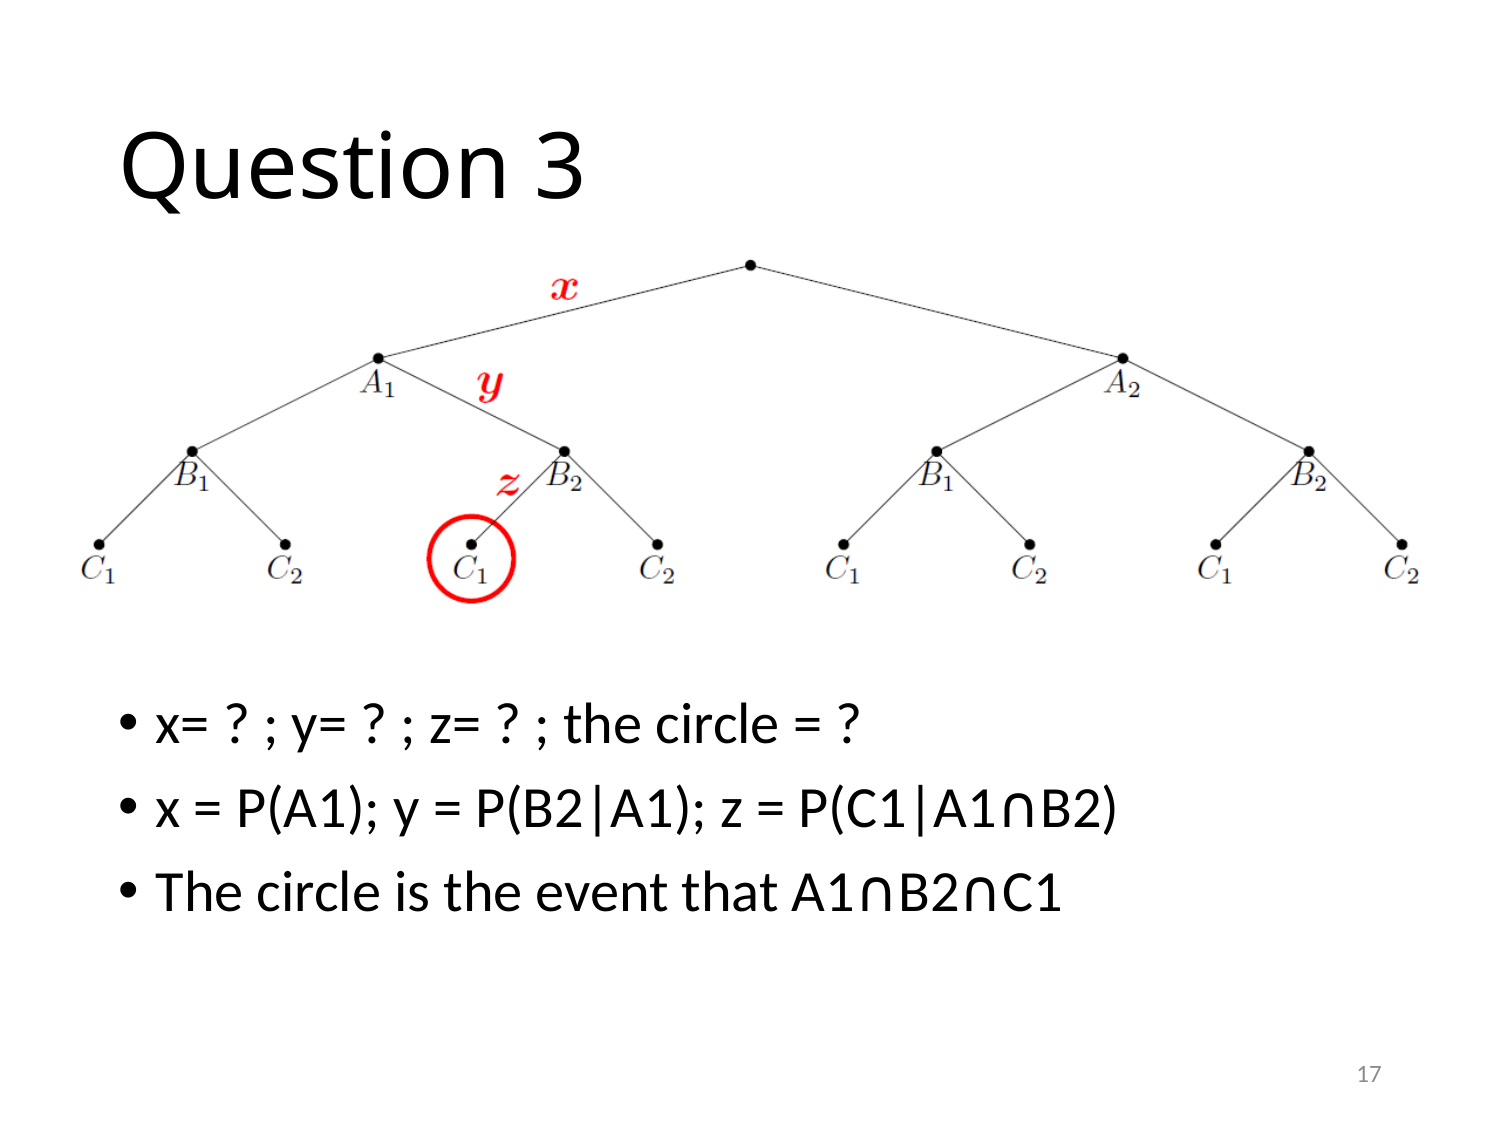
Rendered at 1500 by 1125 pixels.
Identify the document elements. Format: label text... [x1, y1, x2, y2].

title Question 3 [103, 59, 1397, 246]
picture [61, 246, 1439, 634]
slide_number 17 [1059, 1042, 1397, 1103]
list x= ? ; y= ? ; z= ? ; the circle = ? x = P(A1); y = P(B2|A1); z = P(C1|A1∩B2) The circle is the event that A1∩B2∩C1 [103, 686, 1397, 1014]
